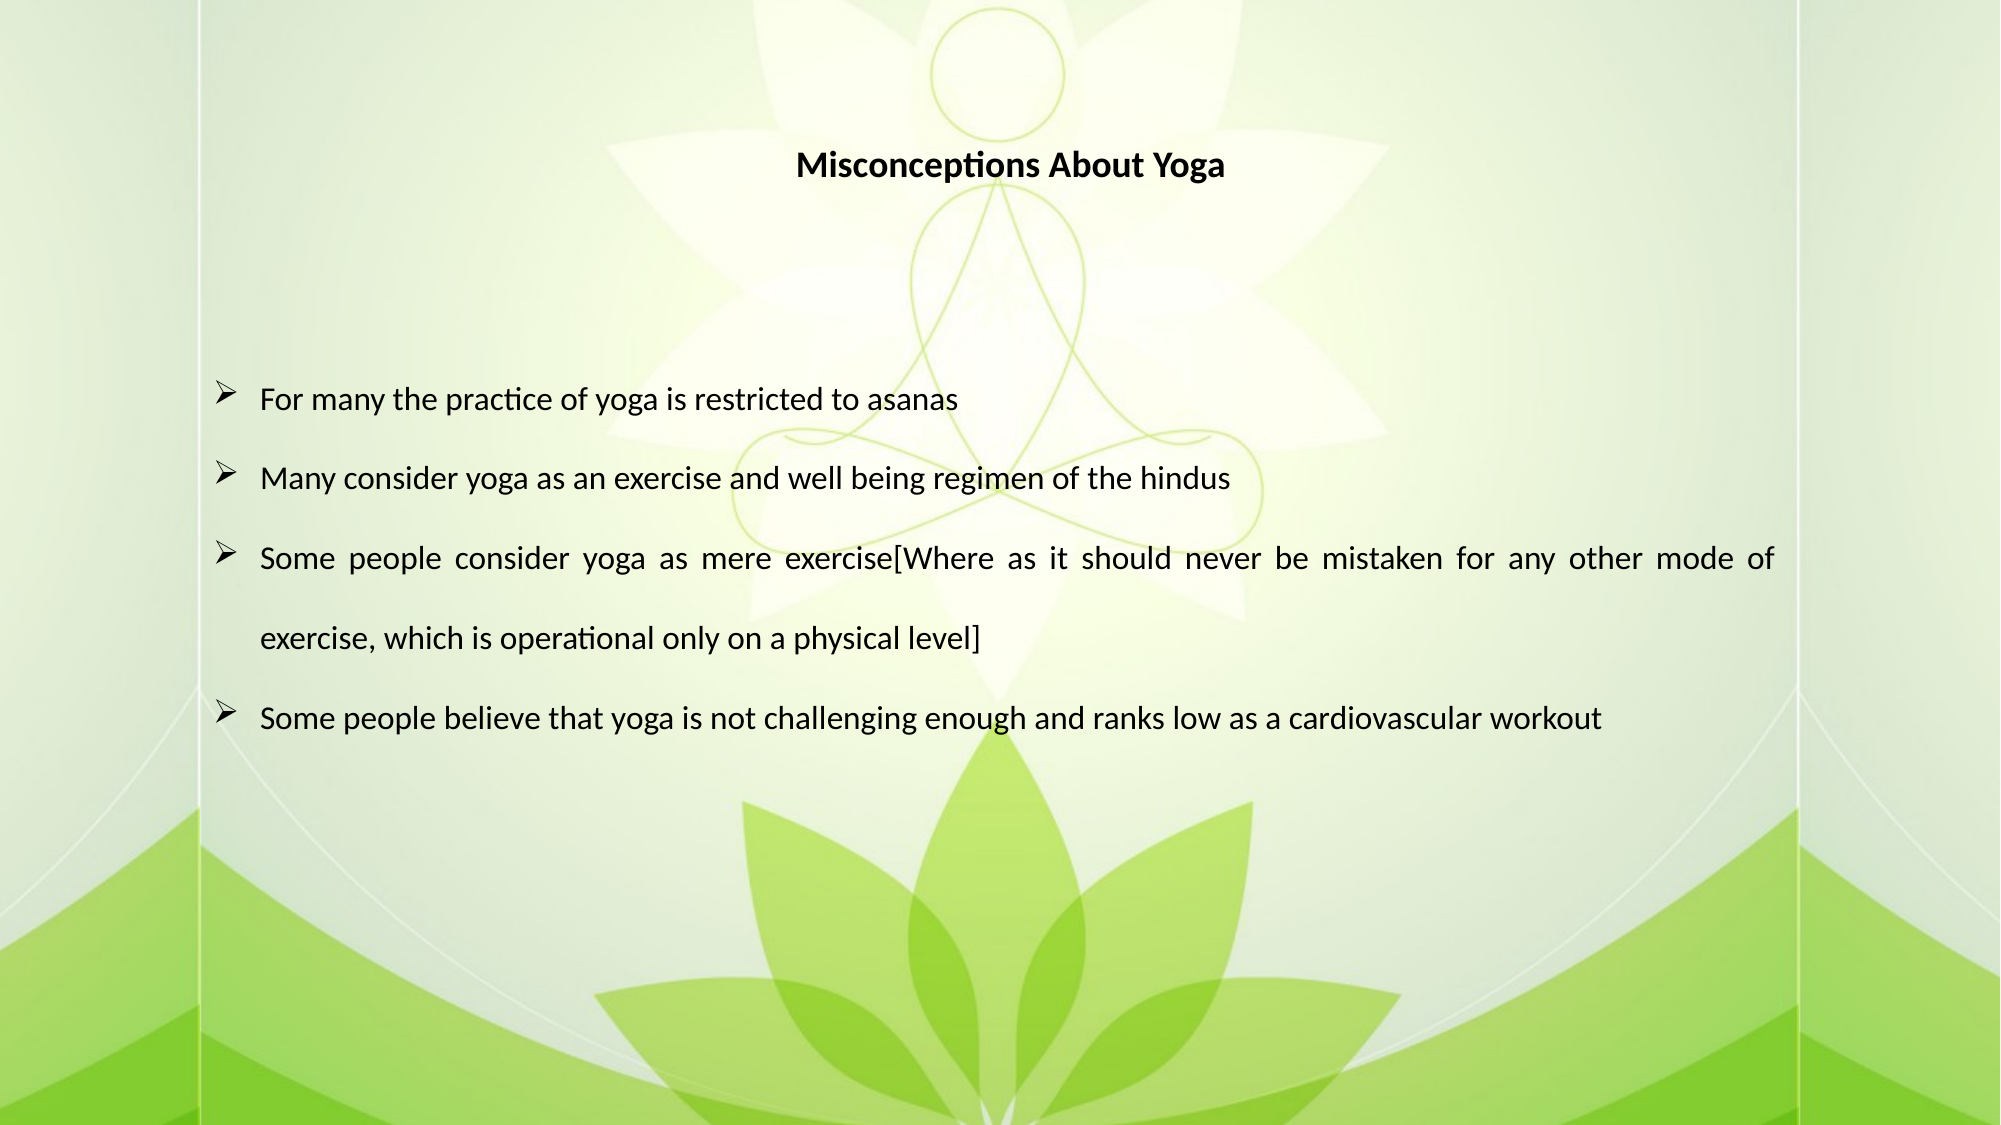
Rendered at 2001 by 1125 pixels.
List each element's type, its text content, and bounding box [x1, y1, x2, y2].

picture [0, 0, 2001, 1125]
text_box Misconceptions About Yoga [643, 132, 1378, 193]
text_box For many the practice of yoga is restricted to asanas Many consider yoga as an exercise and well being regimen of the hindus Some people consider yoga as mere exercise[Where as it should never be mistaken for any other mode of exercise, which is operational only on a physical level] Some people believe that yoga is not challenging enough and ranks low as a cardiovascular workout [198, 329, 1792, 824]
